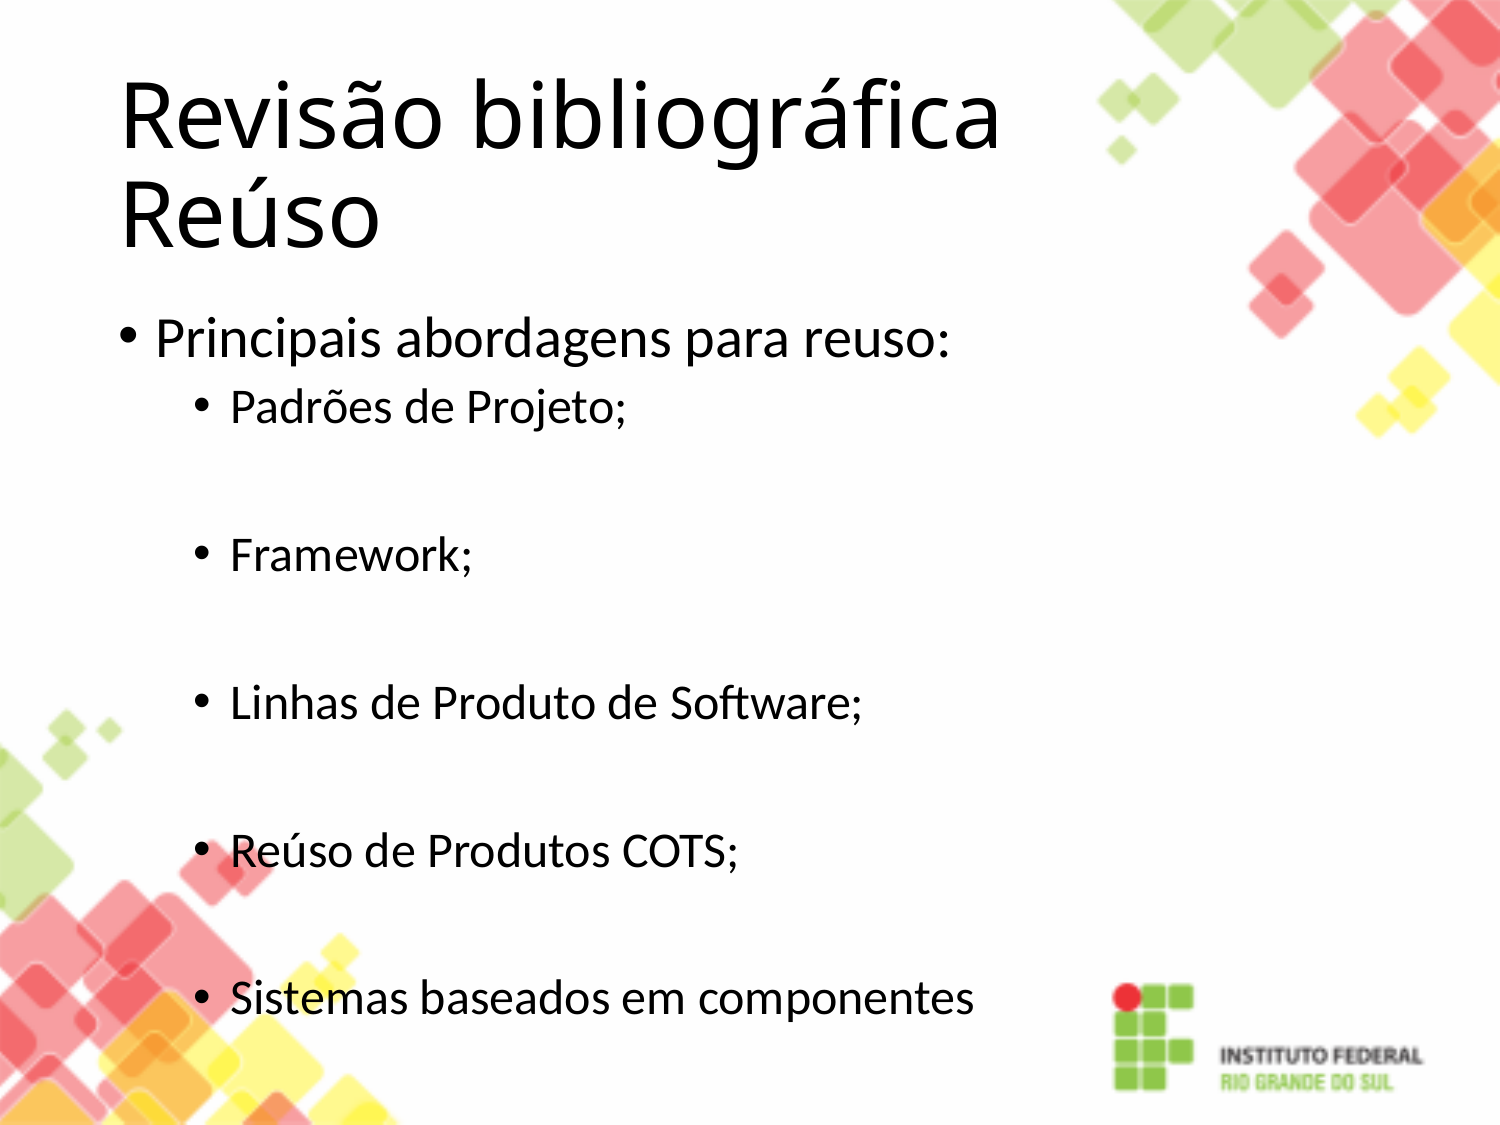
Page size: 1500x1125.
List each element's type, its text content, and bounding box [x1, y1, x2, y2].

list Principais abordagens para reuso: Padrões de Projeto; Framework; Linhas de Produto de Software; Reúso de Produtos COTS; Sistemas baseados em componentes [103, 299, 1397, 1014]
title Revisão bibliográfica Reúso [103, 59, 1397, 278]
picture [0, 0, 1500, 1125]
